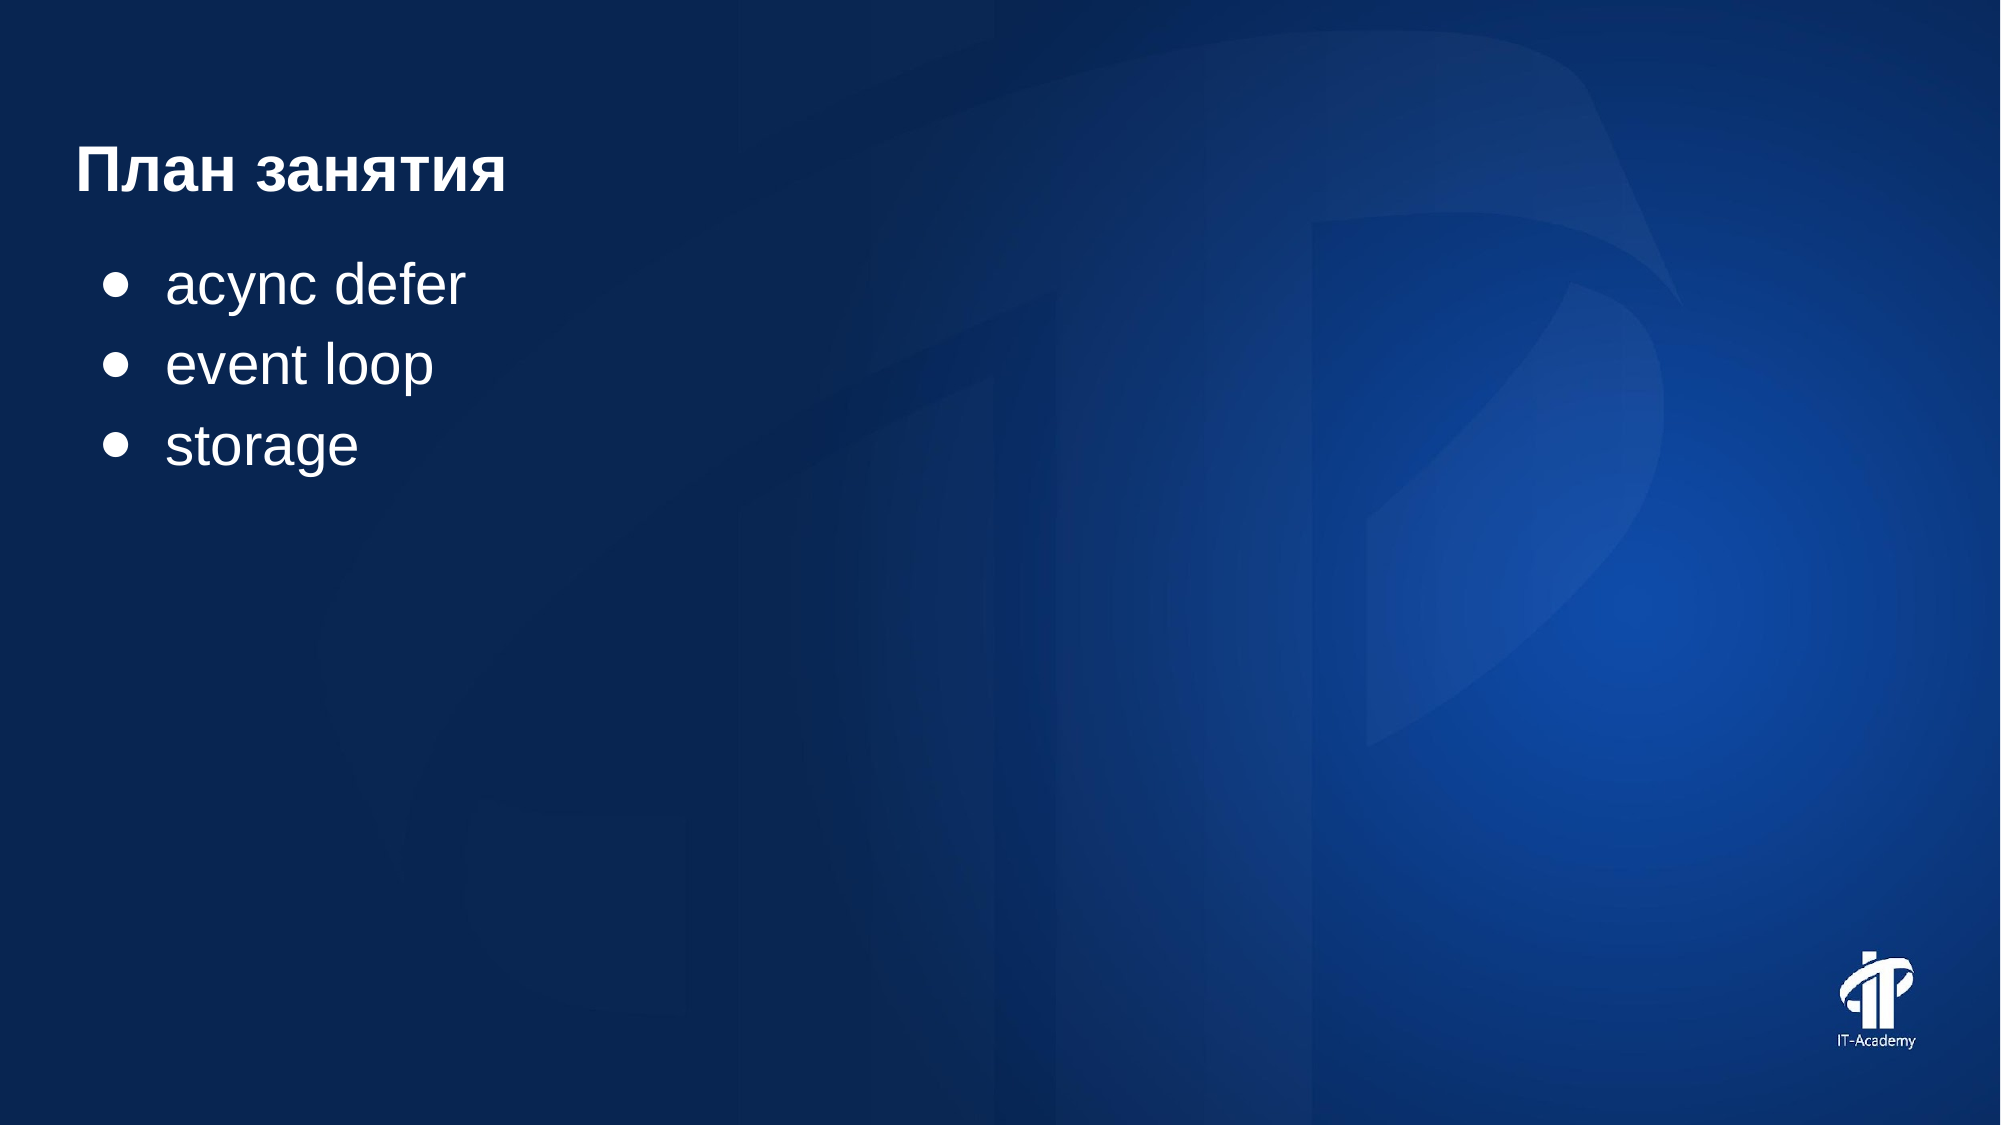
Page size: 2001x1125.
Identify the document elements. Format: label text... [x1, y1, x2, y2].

subtitle План занятия [75, 135, 1736, 222]
text_box acync defer event loop storage [75, 228, 1576, 922]
picture [0, 0, 2001, 1125]
